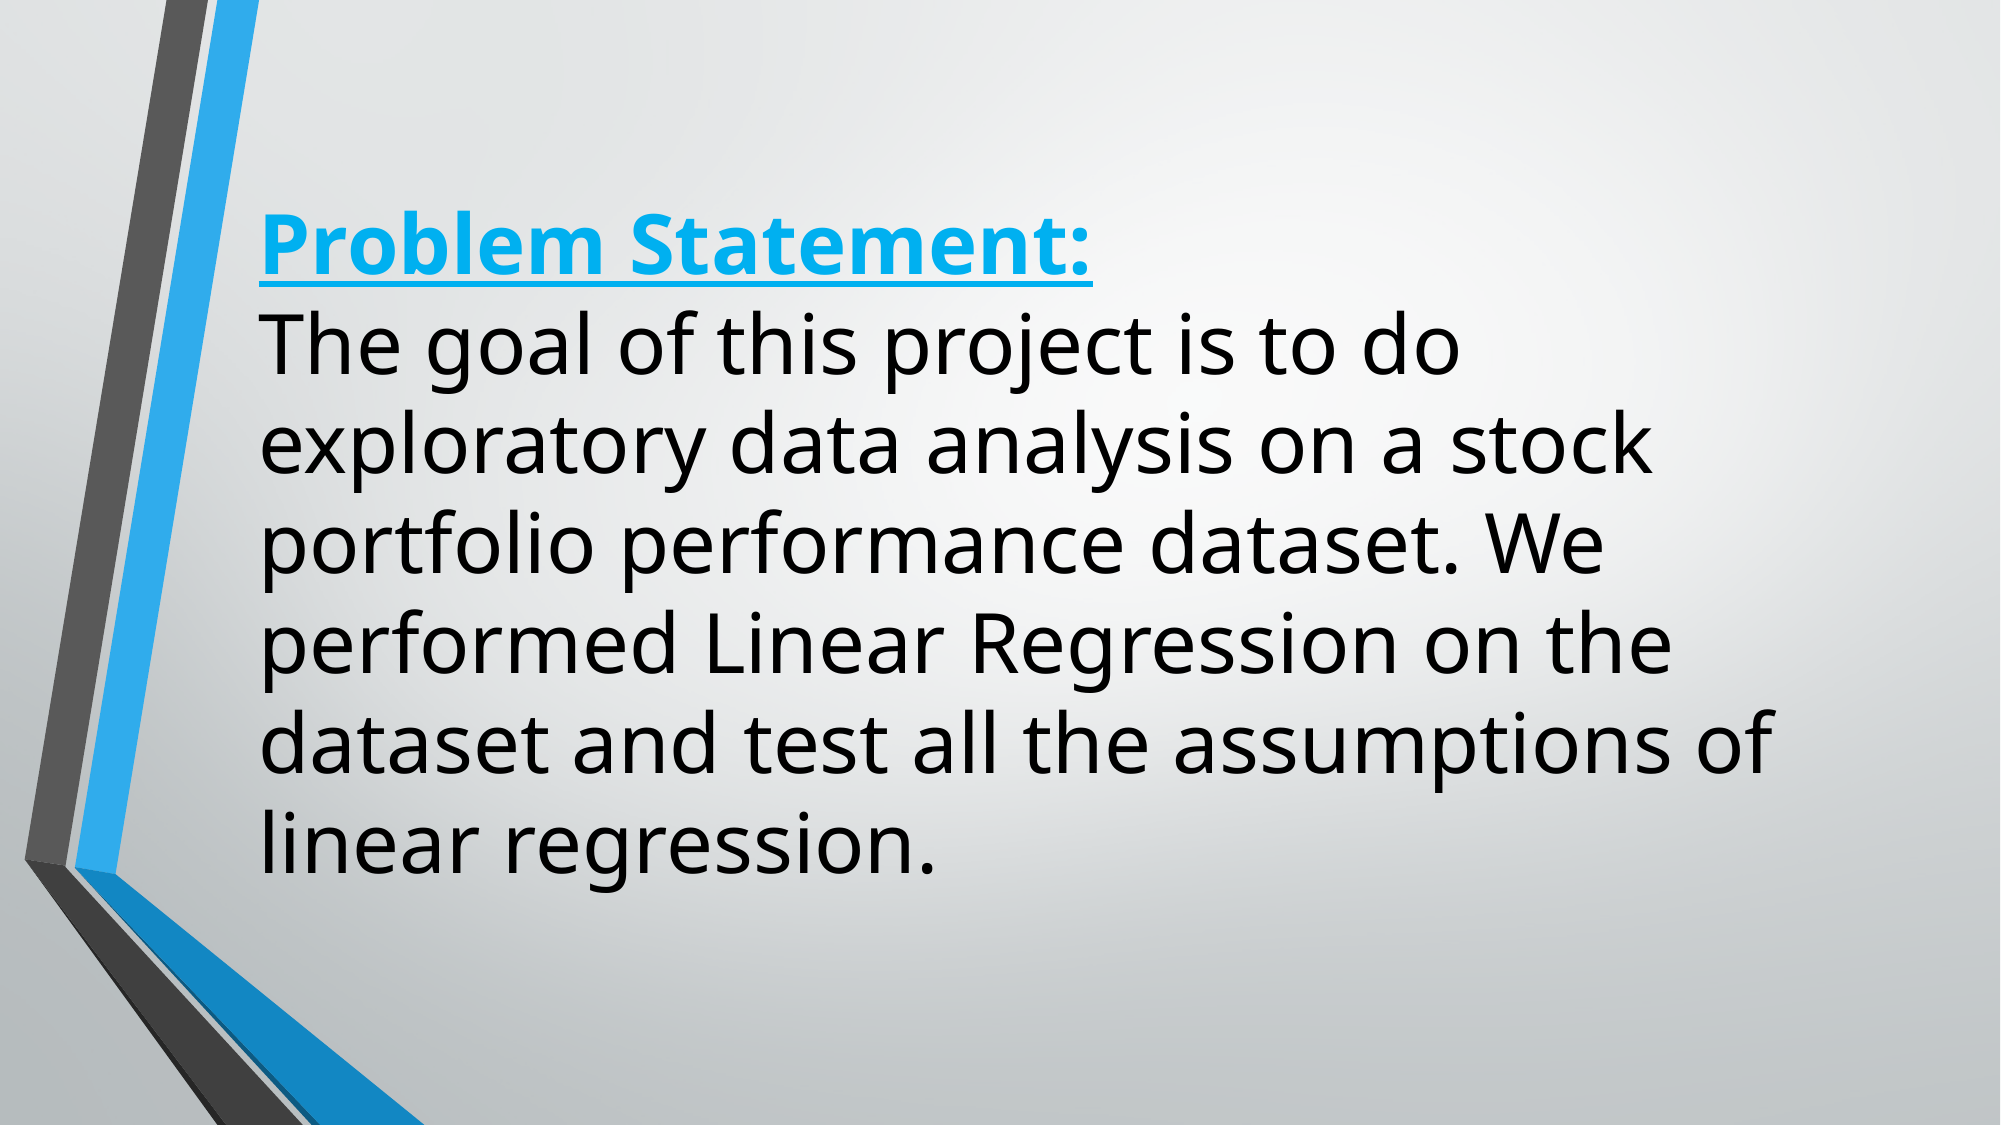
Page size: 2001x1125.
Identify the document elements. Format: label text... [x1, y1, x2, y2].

title Problem Statement: The goal of this project is to do exploratory data analysis on a stock portfolio performance dataset. We performed Linear Regression on the dataset and test all the assumptions of linear regression. [243, 112, 1887, 1069]
